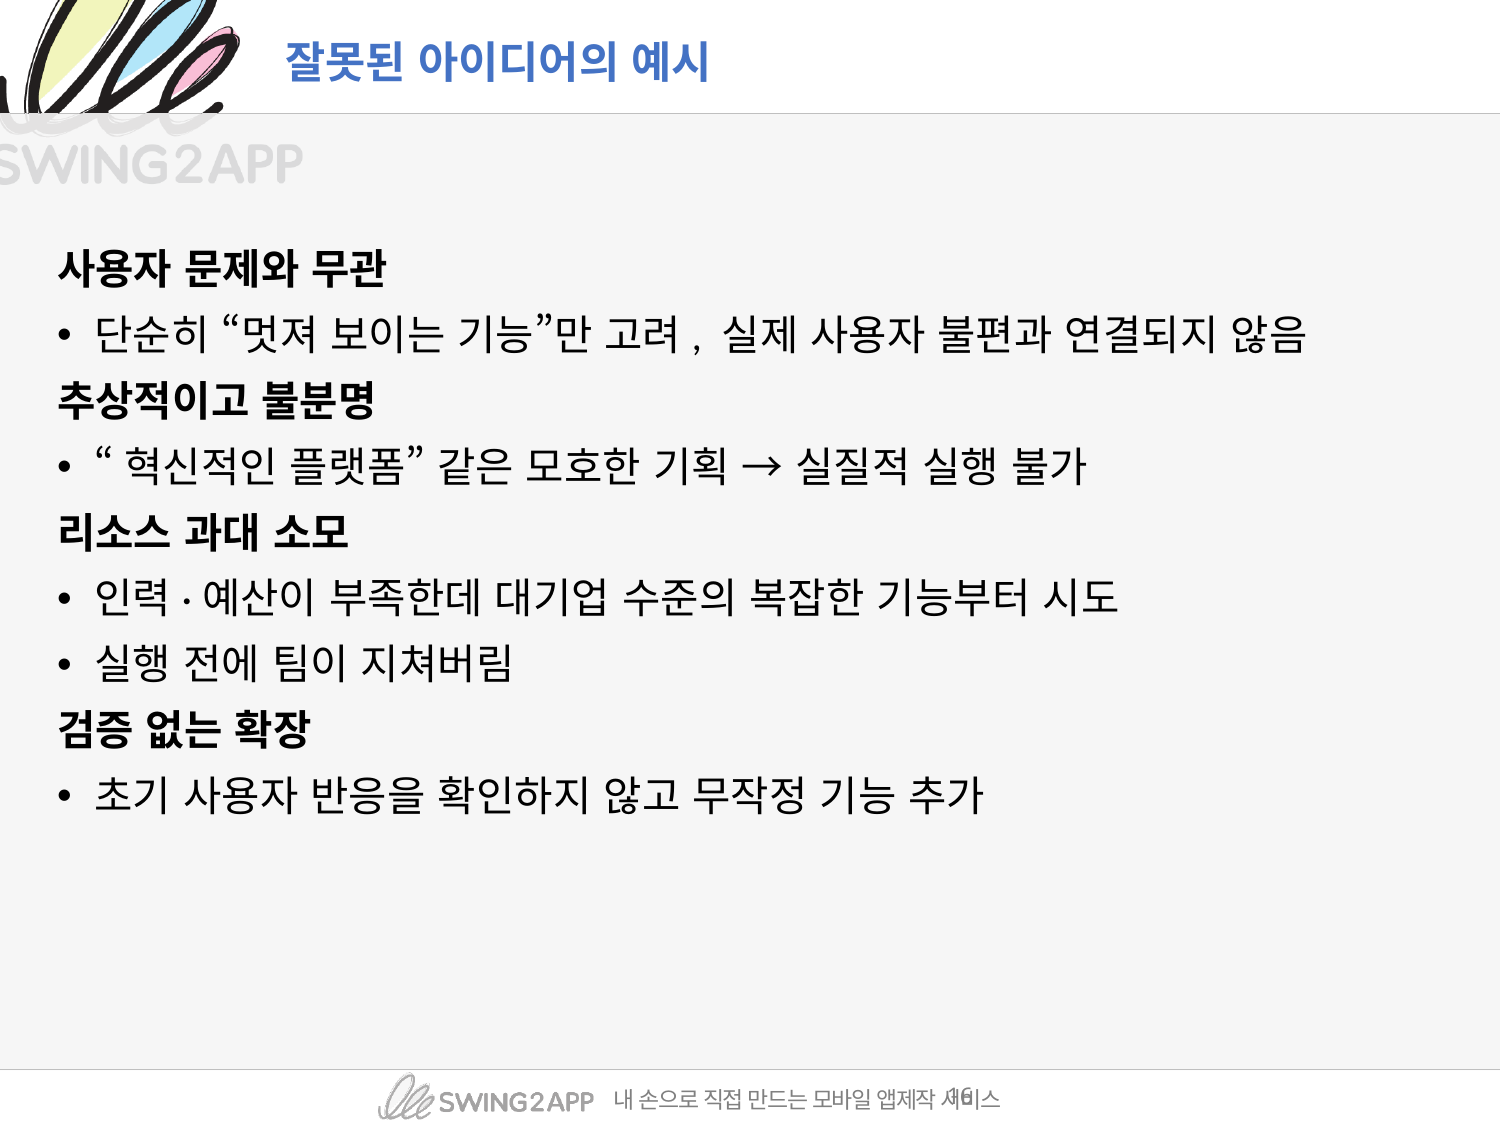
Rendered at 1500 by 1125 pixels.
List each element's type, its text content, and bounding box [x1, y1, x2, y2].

picture [0, 0, 241, 113]
title 잘못된 아이디어의 예시 [285, 41, 1100, 88]
text_box 사용자 문제와 무관 단순히 “멋져 보이는 기능”만 고려, 실제 사용자 불편과 연결되지 않음 추상적이고 불분명 “혁신적인 플랫폼” 같은 모호한 기획 → 실질적 실행 불가 리소스 과대 소모 인력·예산이 부족한데 대기업 수준의 복잡한 기능부터 시도 실행 전에 팀이 지쳐버림 검증 없는 확장 초기 사용자 반응을 확인하지 않고 무작정 기능 추가 [42, 241, 1373, 997]
